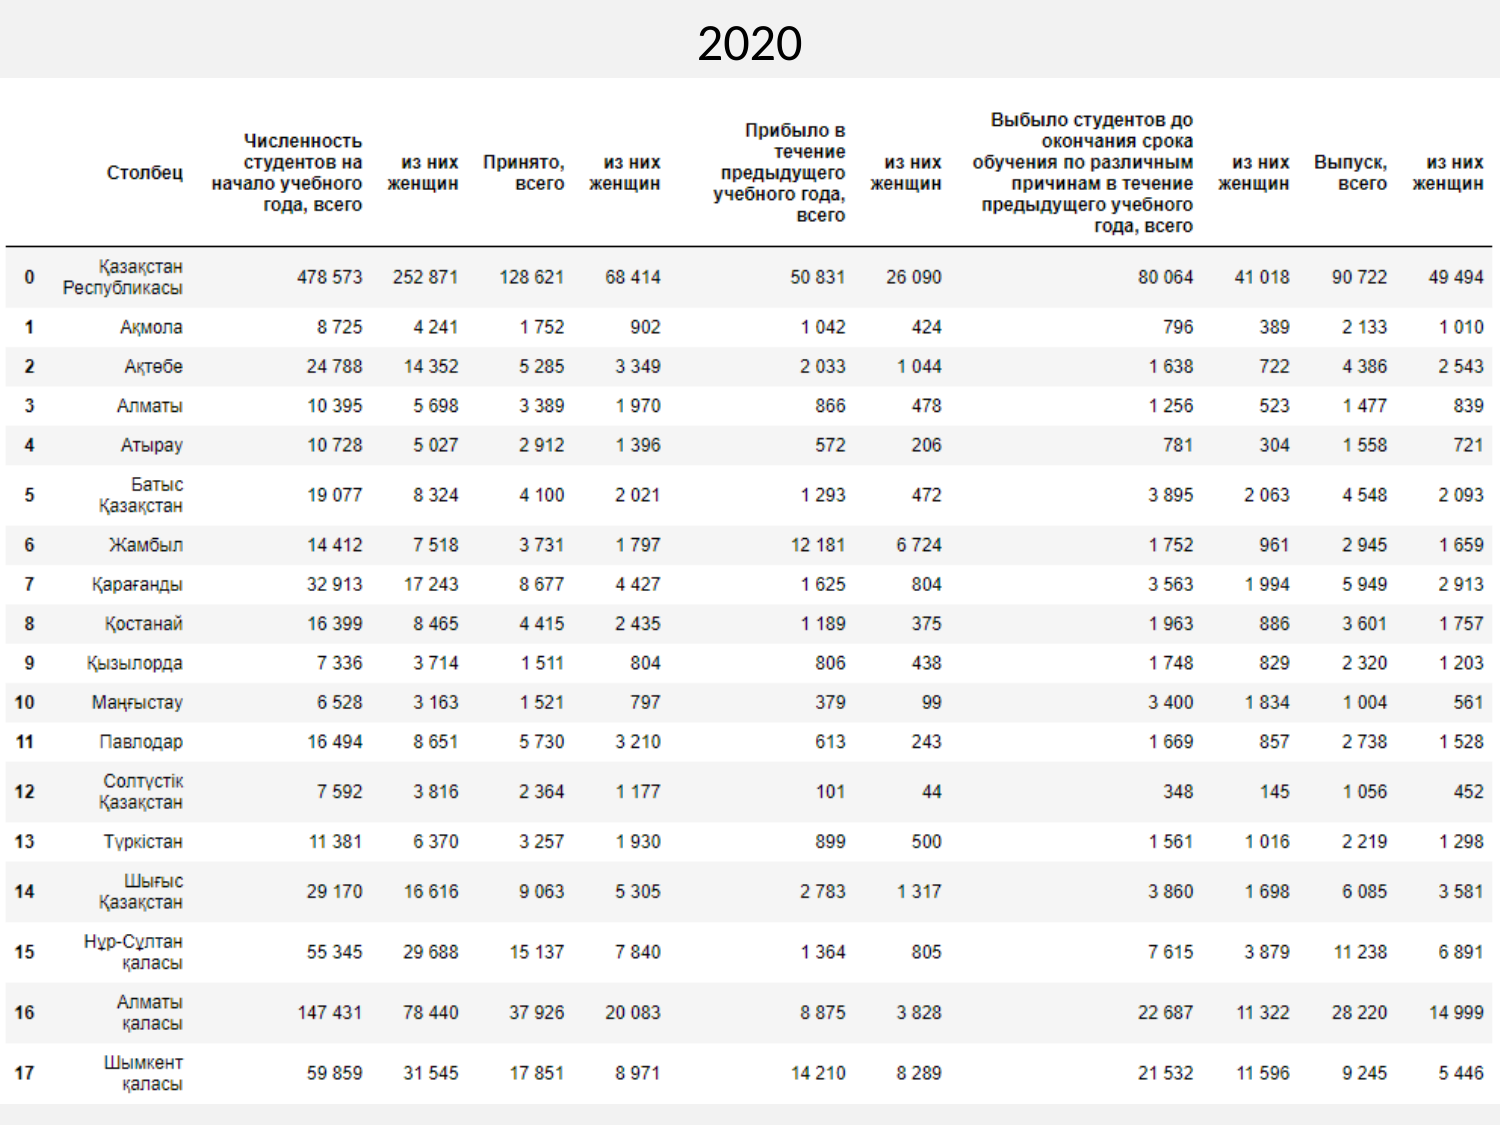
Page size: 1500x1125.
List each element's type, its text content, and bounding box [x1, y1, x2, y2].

picture [0, 77, 1500, 1104]
title 2020 [294, 0, 1206, 76]
